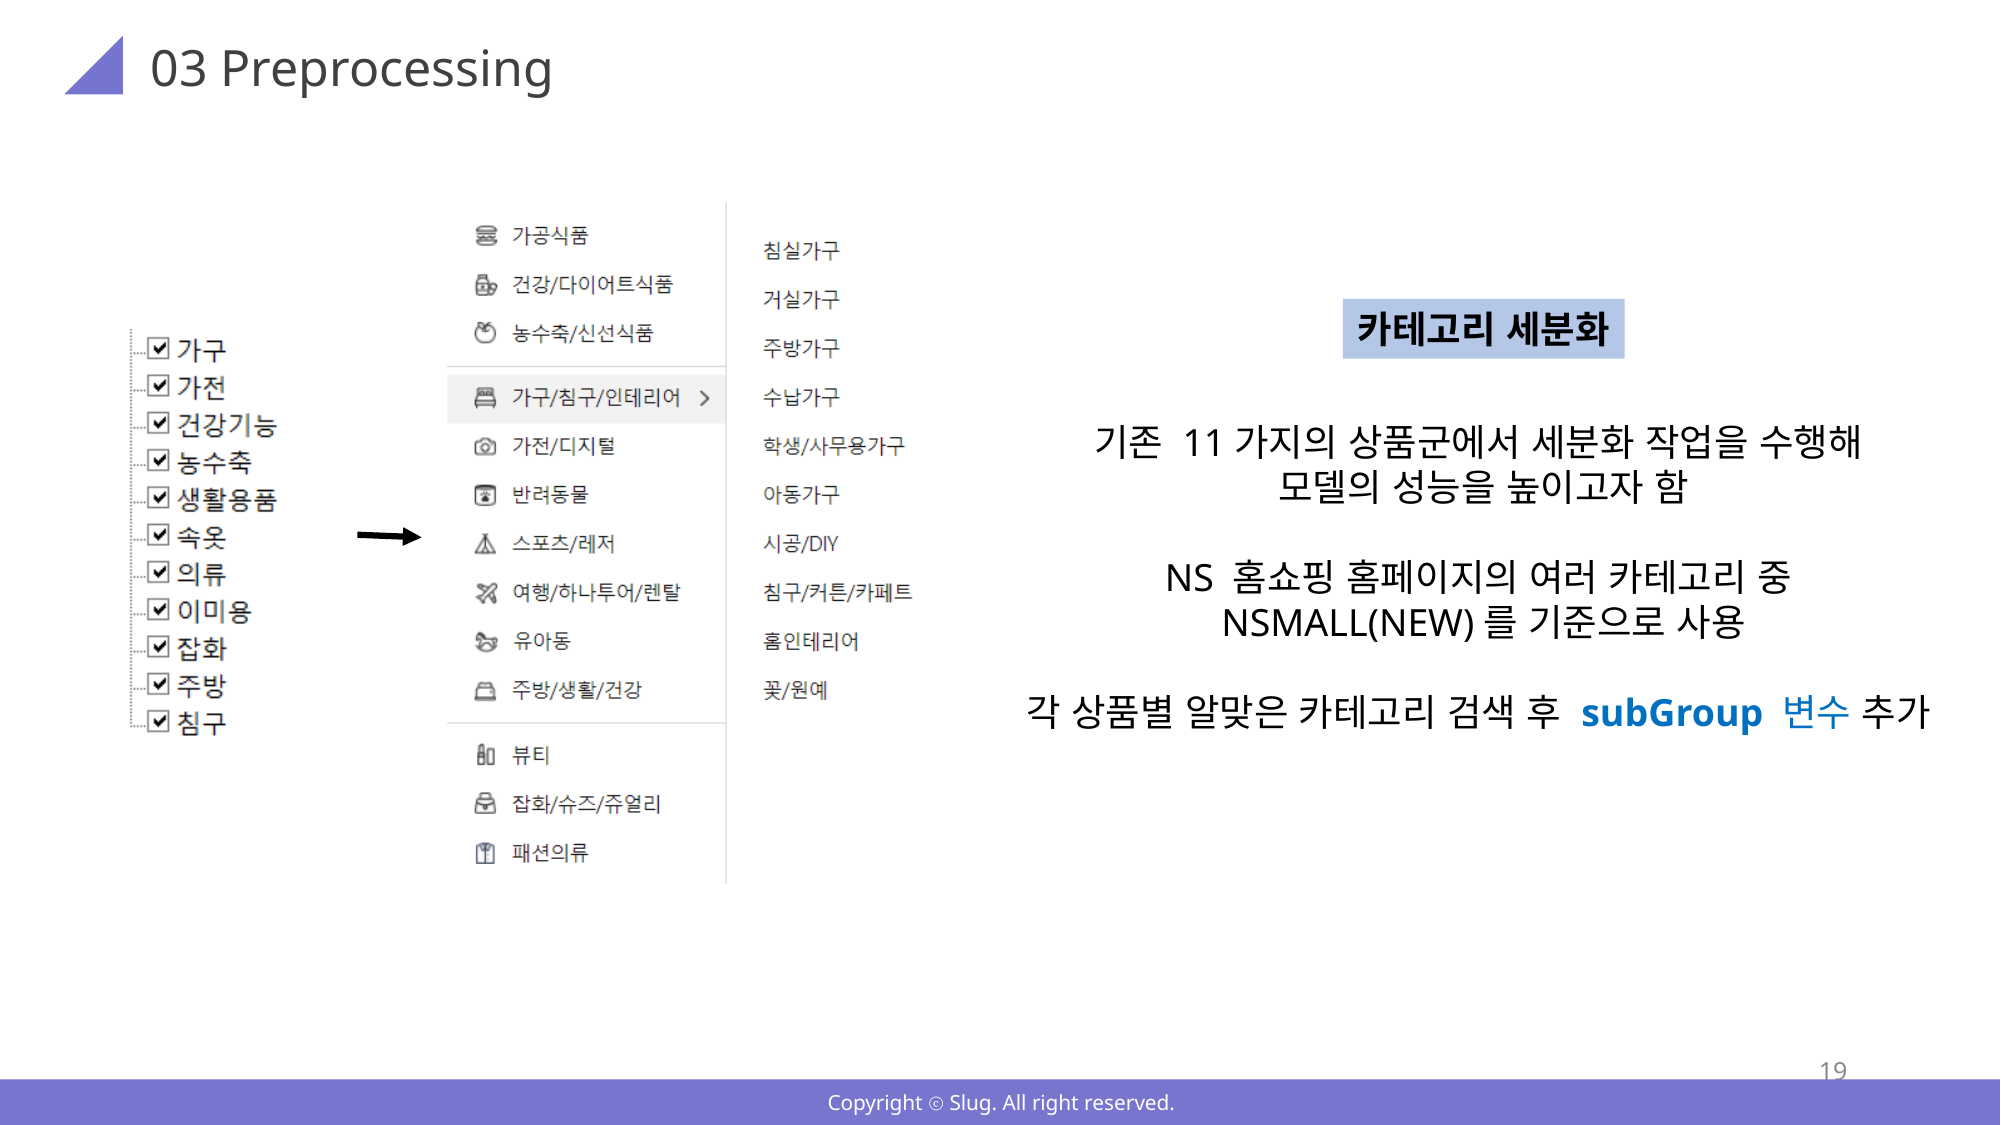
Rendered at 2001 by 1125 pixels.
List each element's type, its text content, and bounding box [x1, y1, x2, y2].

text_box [122, 202, 980, 884]
text_box 03 Preprocessing [135, 28, 1000, 104]
text_box 카테고리 세분화 [1342, 298, 1625, 359]
text_box [61, 33, 124, 96]
text_box 기존 11가지의 상품군에서 세분화 작업을 수행해 모델의 성능을 높이고자 함 NS 홈쇼핑 홈페이지의 여러 카테고리 중 NSMALL(NEW)를 기준으로 사용 각 상품별 알맞은 카테고리 검색 후 subGroup 변수 추가 [1011, 412, 1957, 742]
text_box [0, 1079, 2000, 1125]
slide_number 19 [1412, 1042, 1863, 1079]
